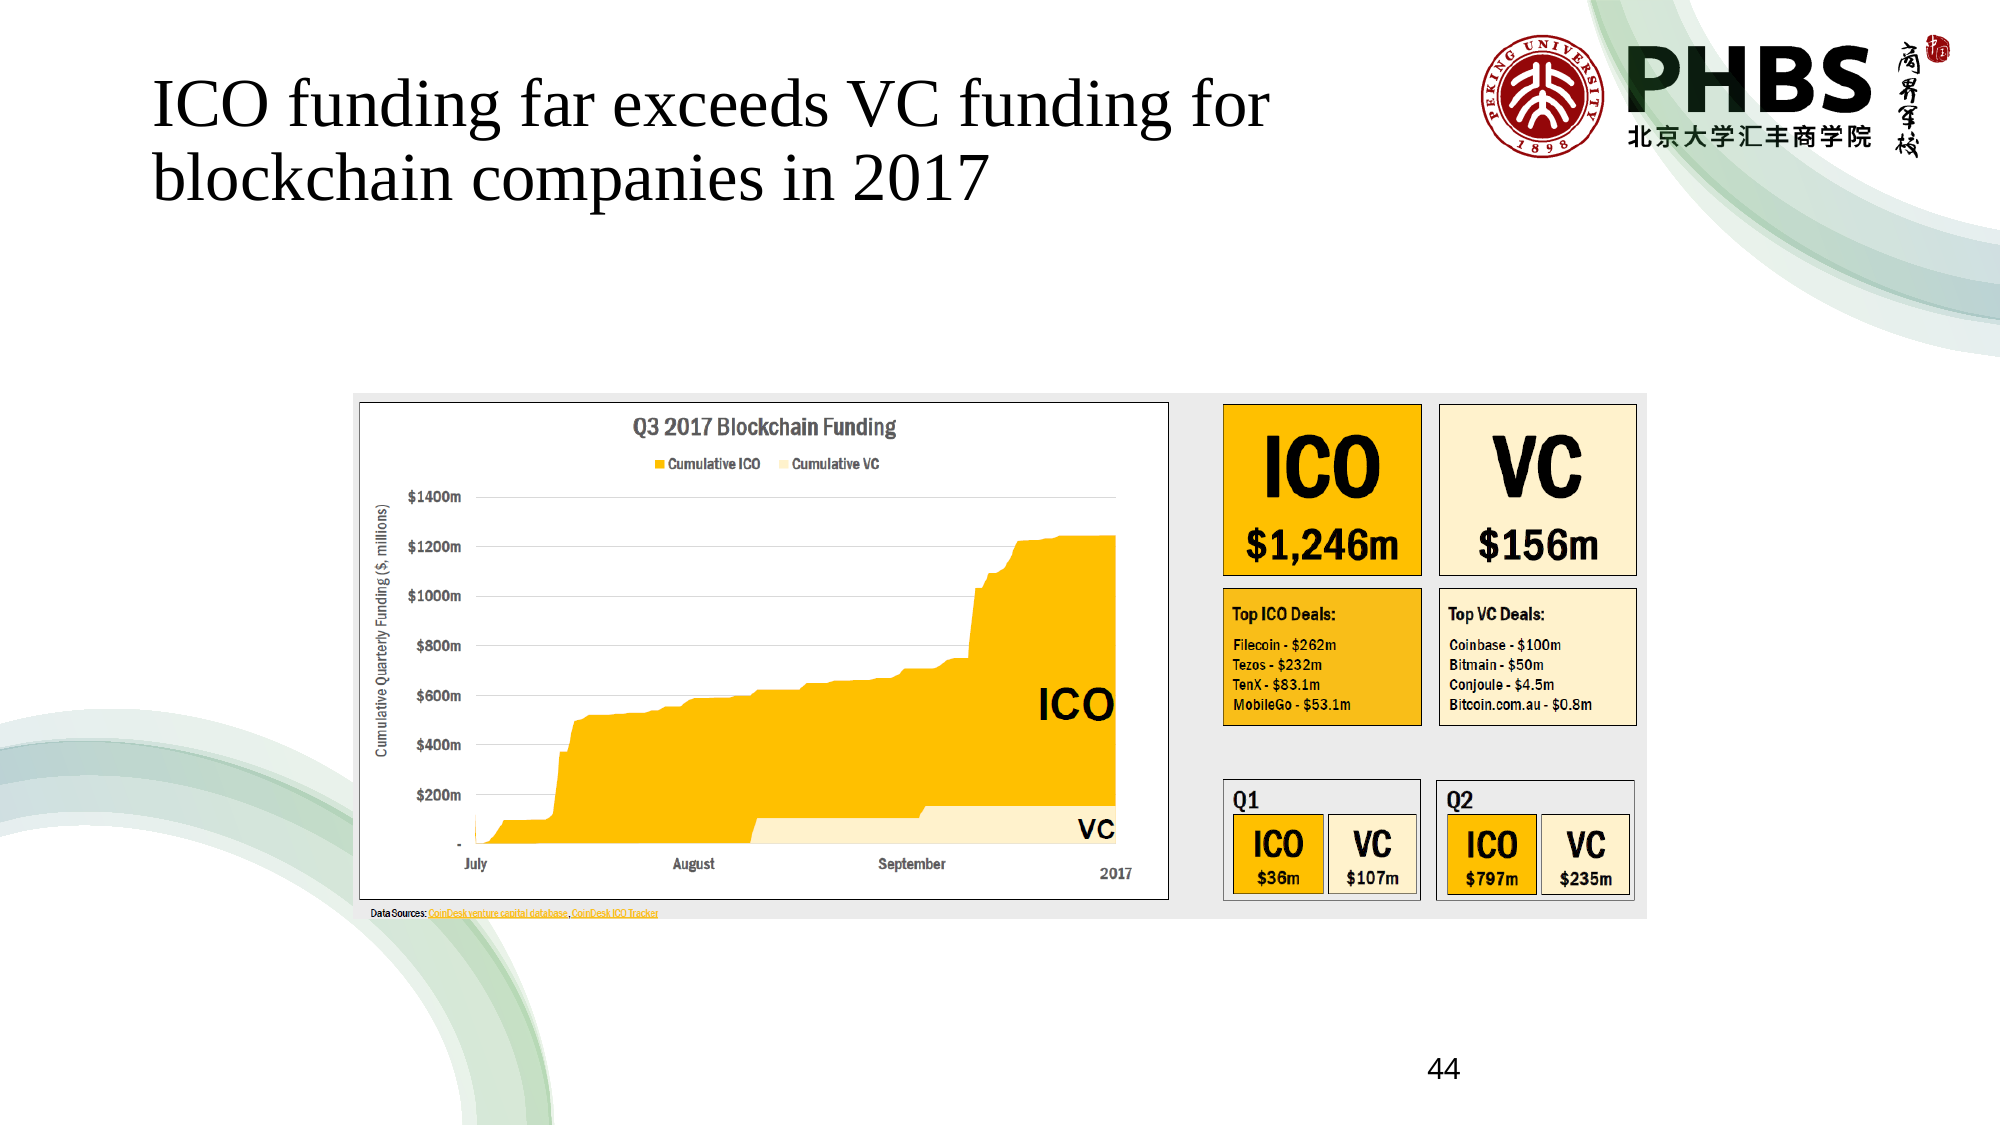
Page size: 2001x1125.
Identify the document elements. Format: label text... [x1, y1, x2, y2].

slide_number 44 [1412, 1042, 1750, 1103]
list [352, 393, 1648, 920]
picture [1458, 0, 1709, 185]
picture [1625, 0, 2000, 185]
title ICO funding far exceeds VC funding for blockchain companies in 2017 [137, 59, 1472, 278]
